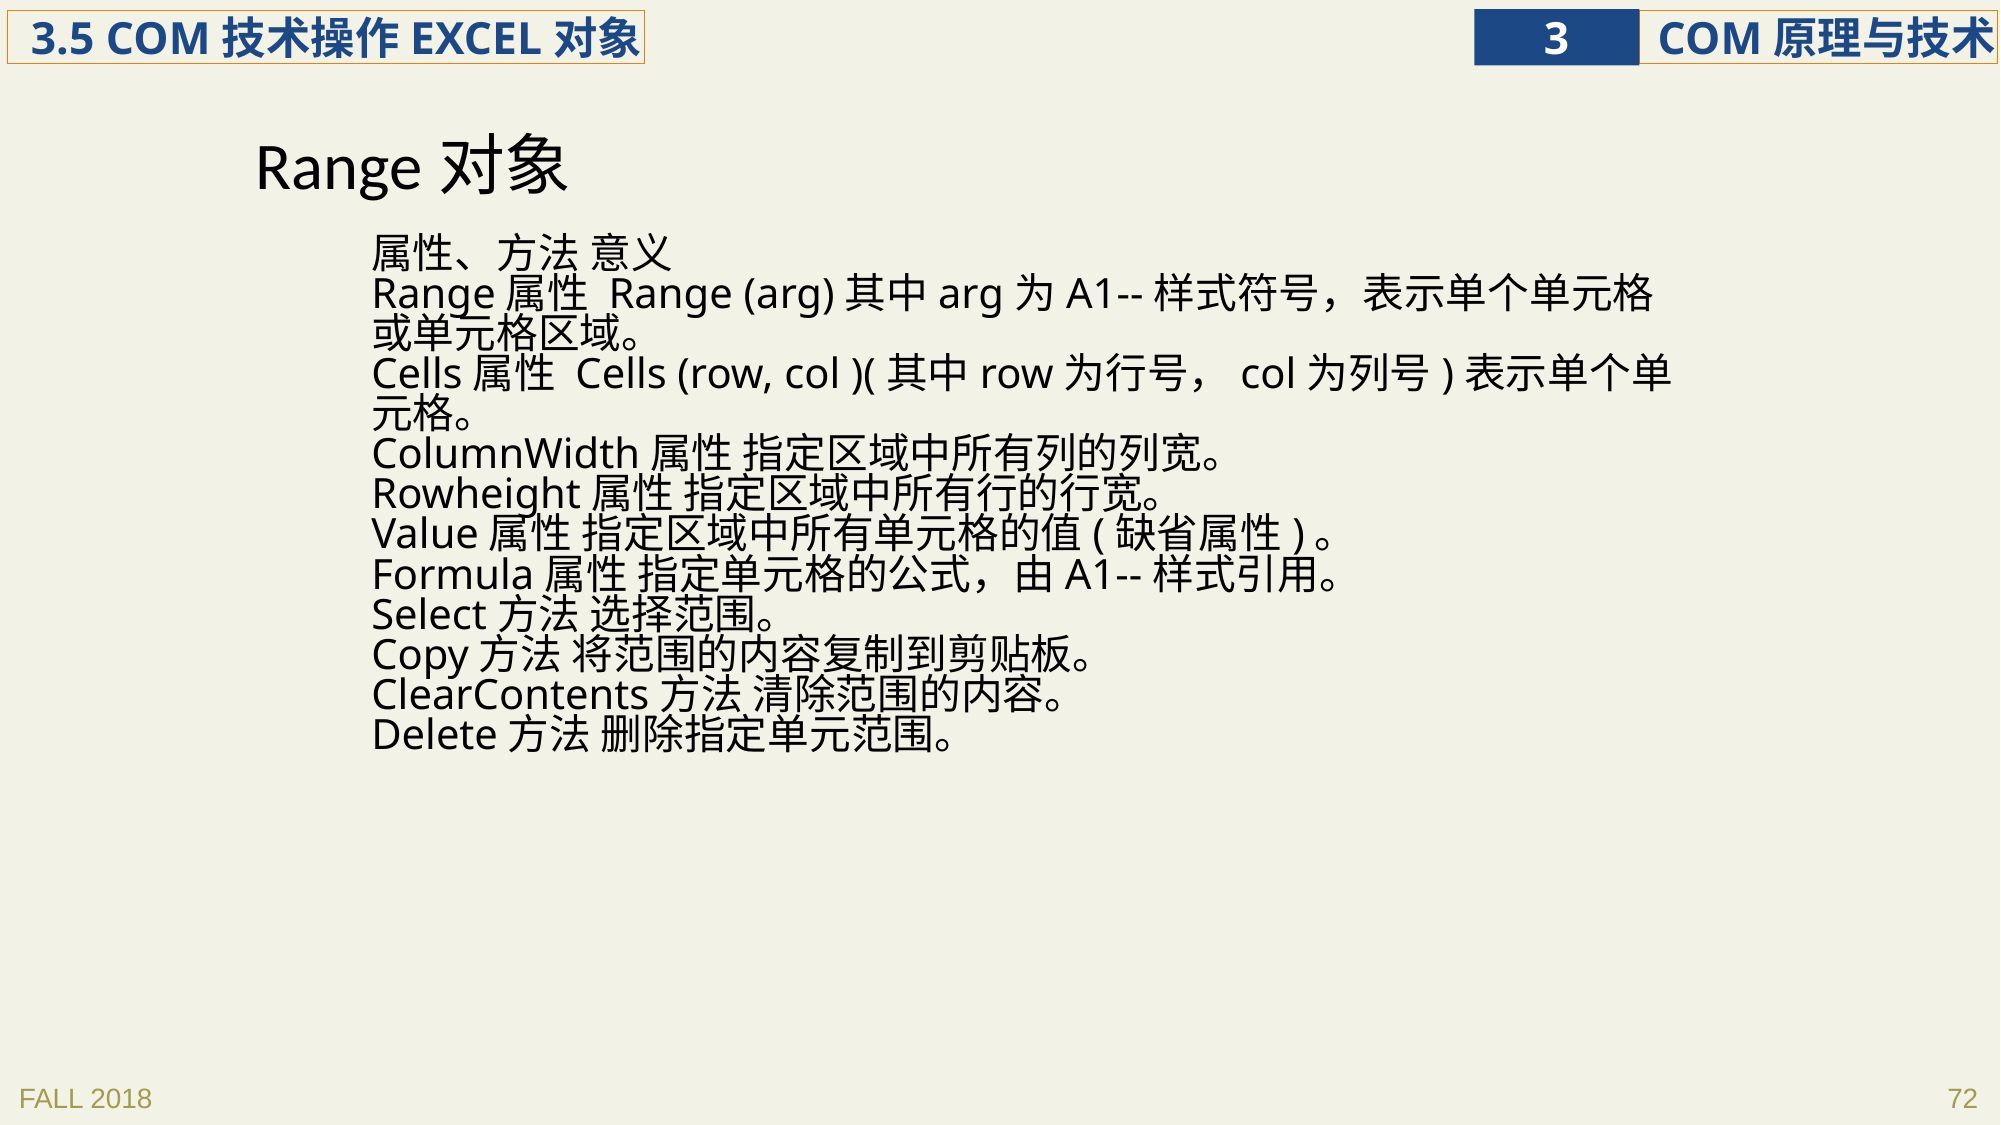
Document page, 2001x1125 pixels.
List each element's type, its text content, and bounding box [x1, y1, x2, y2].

list 属性、方法 意义 Range属性 Range (arg)其中arg为A1--样式符号，表示单个单元格或单元格区域。 Cells属性 Cells (row, col )(其中row为行号，col为列号)表示单个单元格。 ColumnWidth属性 指定区域中所有列的列宽。 Rowheight属性 指定区域中所有行的行宽。 Value属性 指定区域中所有单元格的值(缺省属性)。 Formula属性 指定单元格的公式，由A1--样式引用。 Select方法 选择范围。 Copy方法 将范围的内容复制到剪贴板。 ClearContents方法 清除范围的内容。 Delete方法 删除指定单元范围。 [360, 231, 1694, 1084]
title Range对象 [243, 107, 1109, 220]
